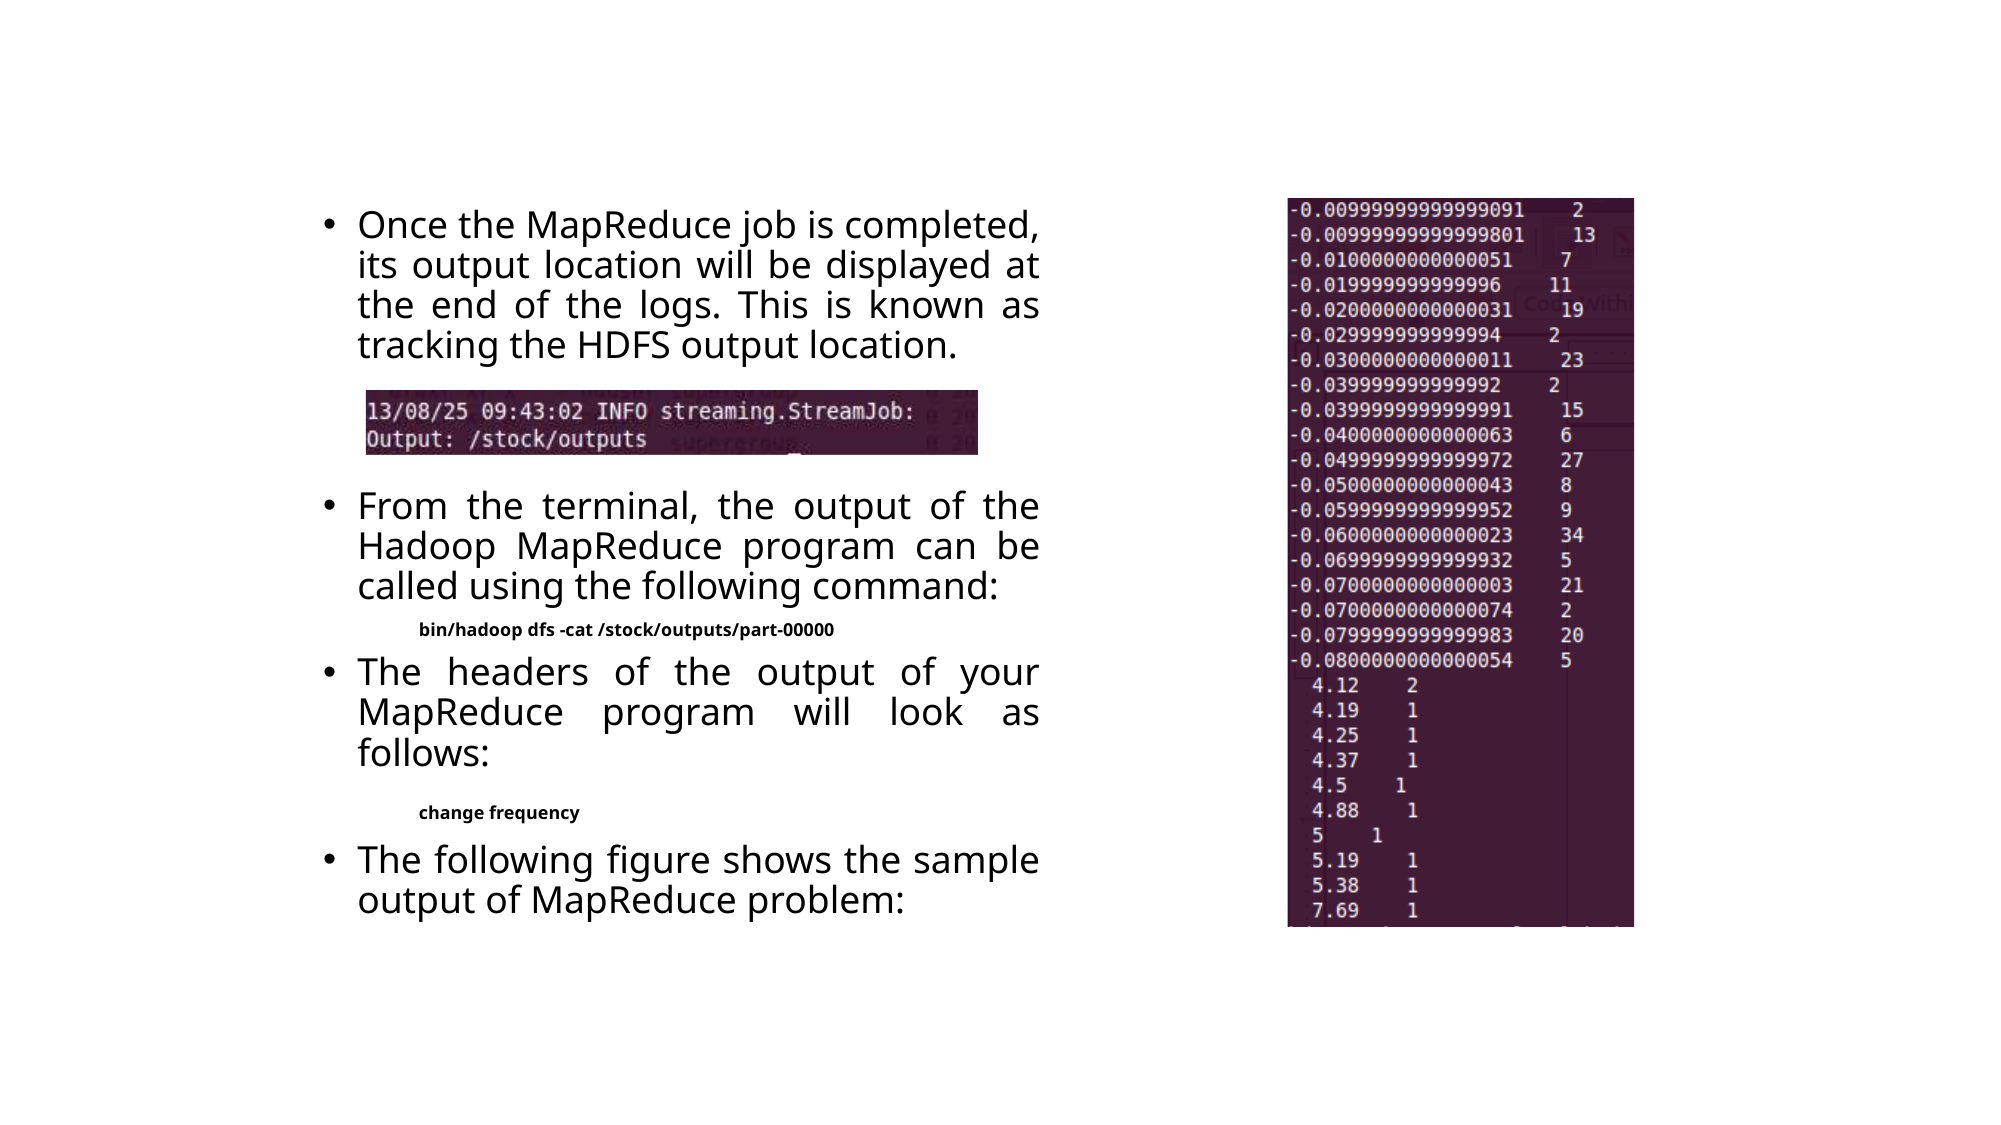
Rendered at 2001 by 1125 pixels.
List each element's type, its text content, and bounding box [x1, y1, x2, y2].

list Once the MapReduce job is completed, its output location will be displayed at the end of the logs. This is known as tracking the HDFS output location. From the terminal, the output of the Hadoop MapReduce program can be called using the following command: bin/hadoop dfs -cat /stock/outputs/part-00000 The headers of the output of your MapReduce program will look as follows: change frequency The following figure shows the sample output of MapReduce problem: [308, 198, 1057, 974]
picture [1286, 197, 1635, 927]
picture [365, 389, 979, 456]
